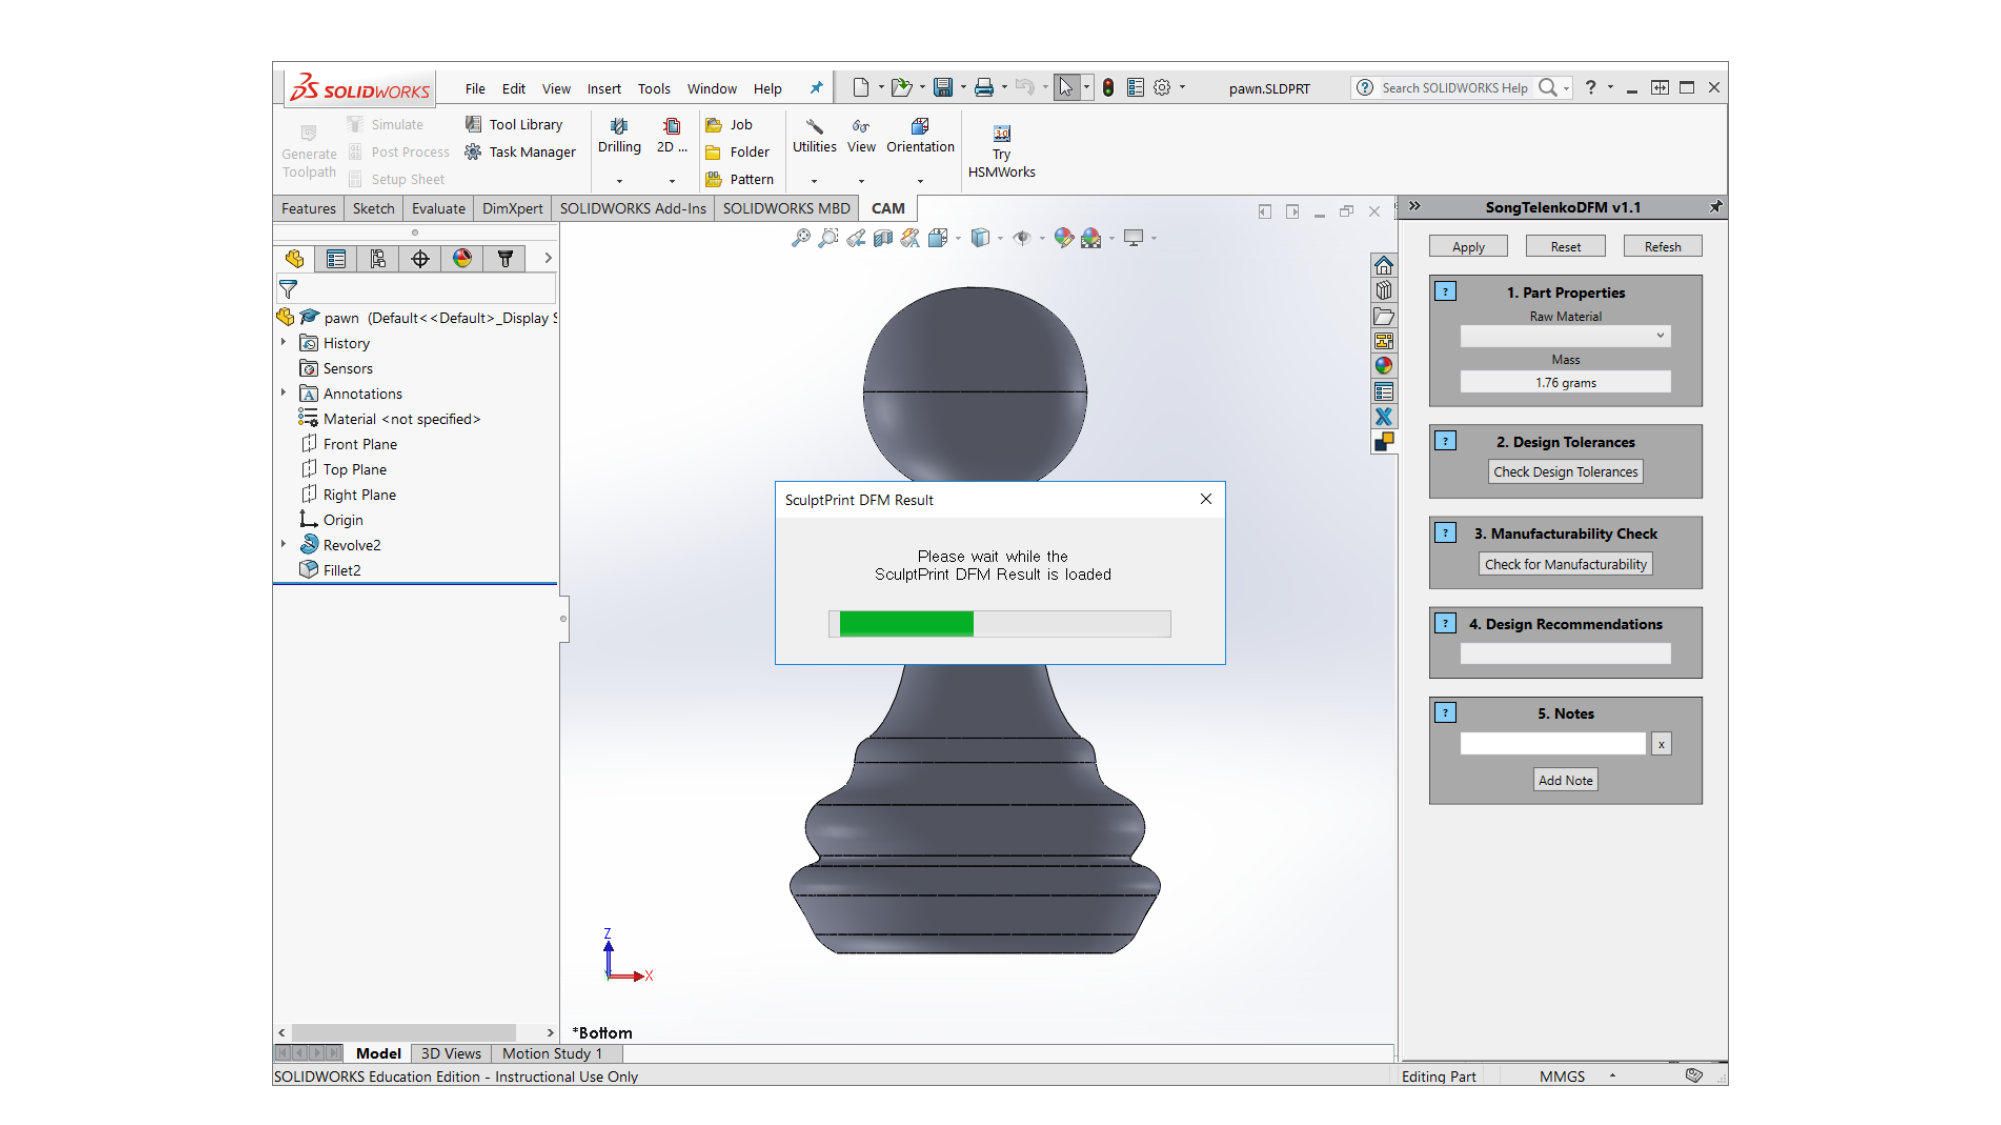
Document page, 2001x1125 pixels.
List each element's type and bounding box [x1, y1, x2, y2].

picture [272, 61, 1729, 1086]
